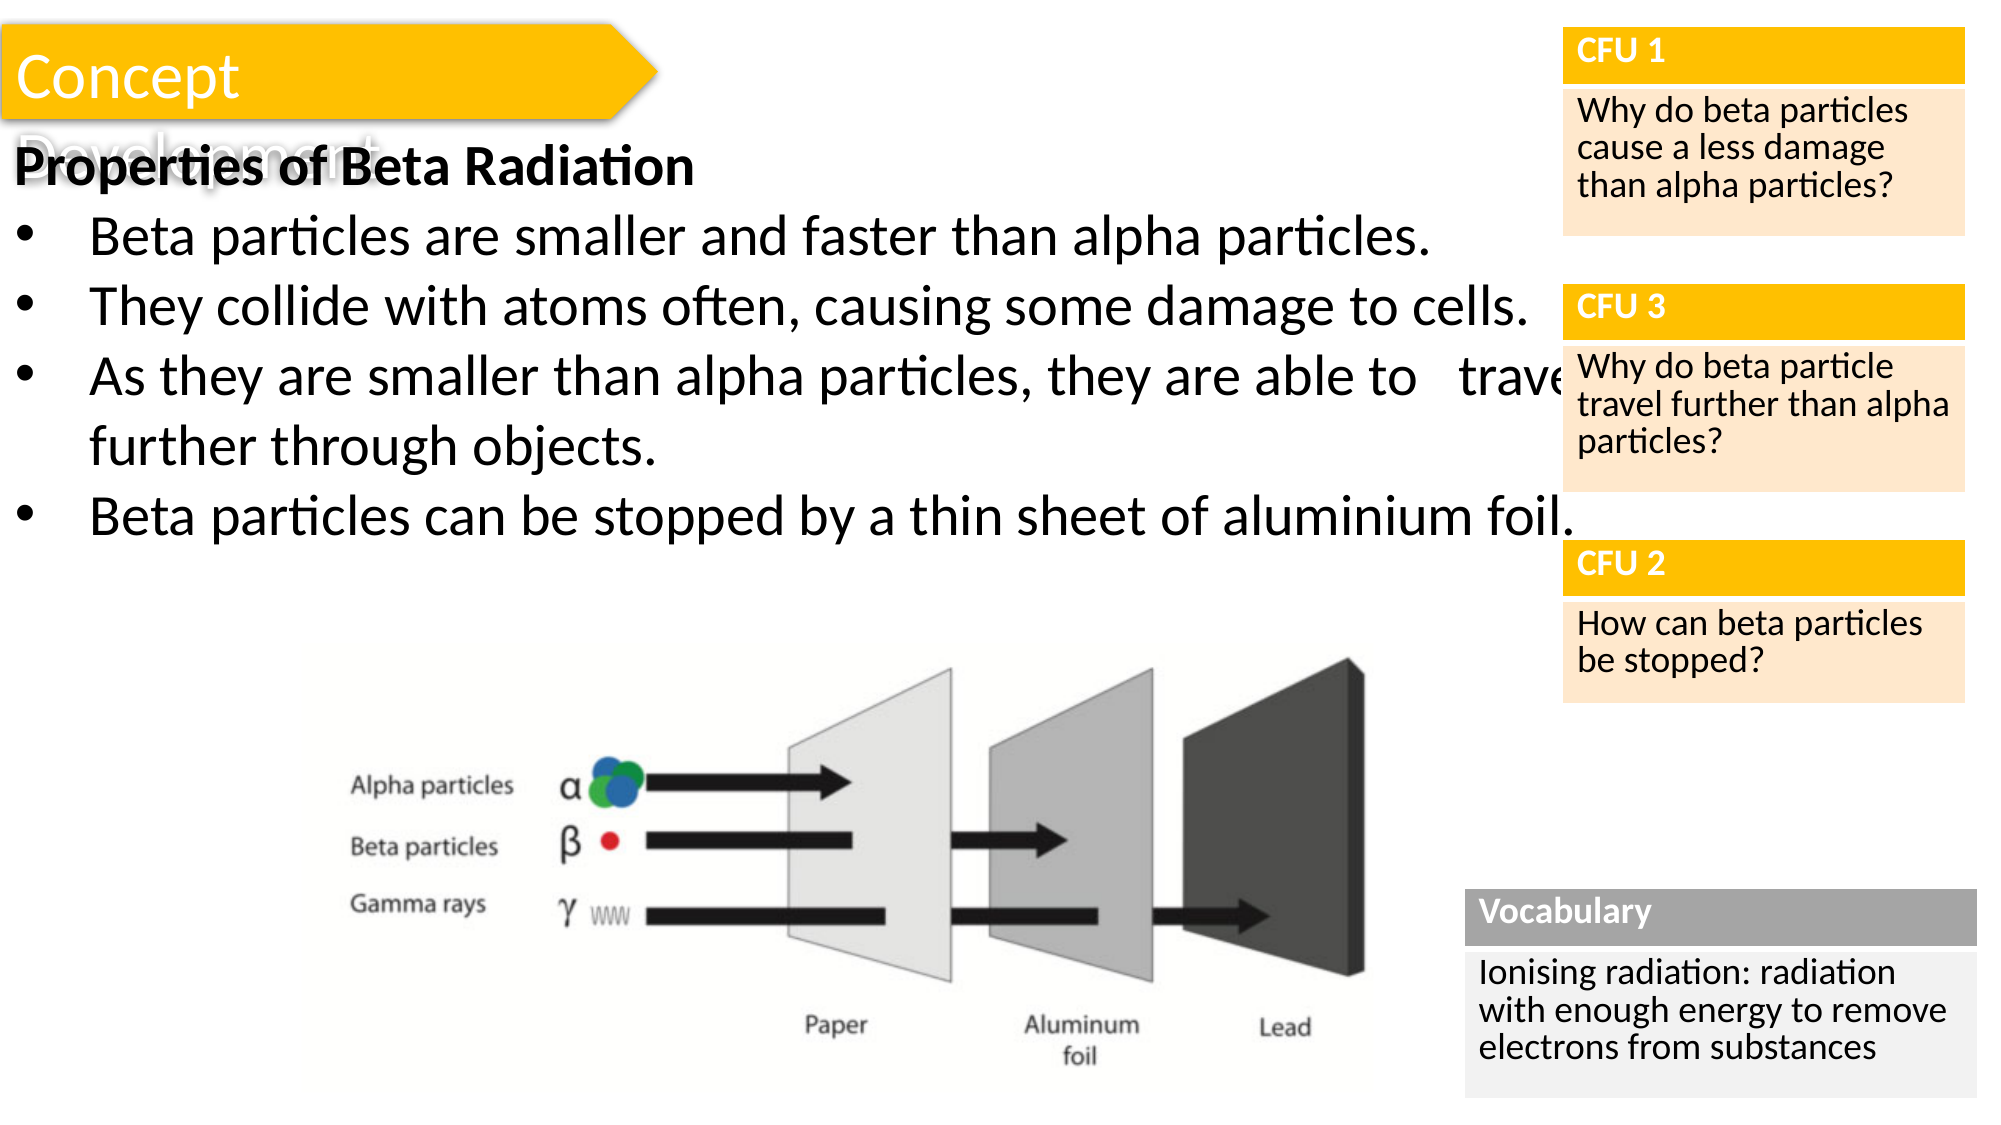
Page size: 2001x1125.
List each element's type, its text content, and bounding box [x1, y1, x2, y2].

table_header CFU 1 [1563, 27, 1965, 84]
text_box Concept Development [1, 24, 658, 119]
text_box Properties of Beta Radiation Beta particles are smaller and faster than alpha particles. They collide with atoms often, causing some damage to cells. As they are smaller than alpha particles, they are able to travel further through objects. Beta particles can be stopped by a thin sheet of aluminium foil. [0, 120, 1608, 555]
table_cell Why do beta particle travel further than alpha particles? [1563, 346, 1965, 492]
picture [301, 643, 1374, 1099]
table_cell Ionising radiation: radiation with enough energy to remove electrons from substances [1465, 952, 1977, 1098]
table_header CFU 2 [1563, 540, 1965, 596]
table_header Vocabulary [1465, 889, 1977, 946]
table_cell Why do beta particles cause a less damage than alpha particles? [1563, 89, 1965, 236]
table_cell How can beta particles be stopped? [1563, 602, 1965, 703]
table_header CFU 3 [1563, 284, 1965, 340]
